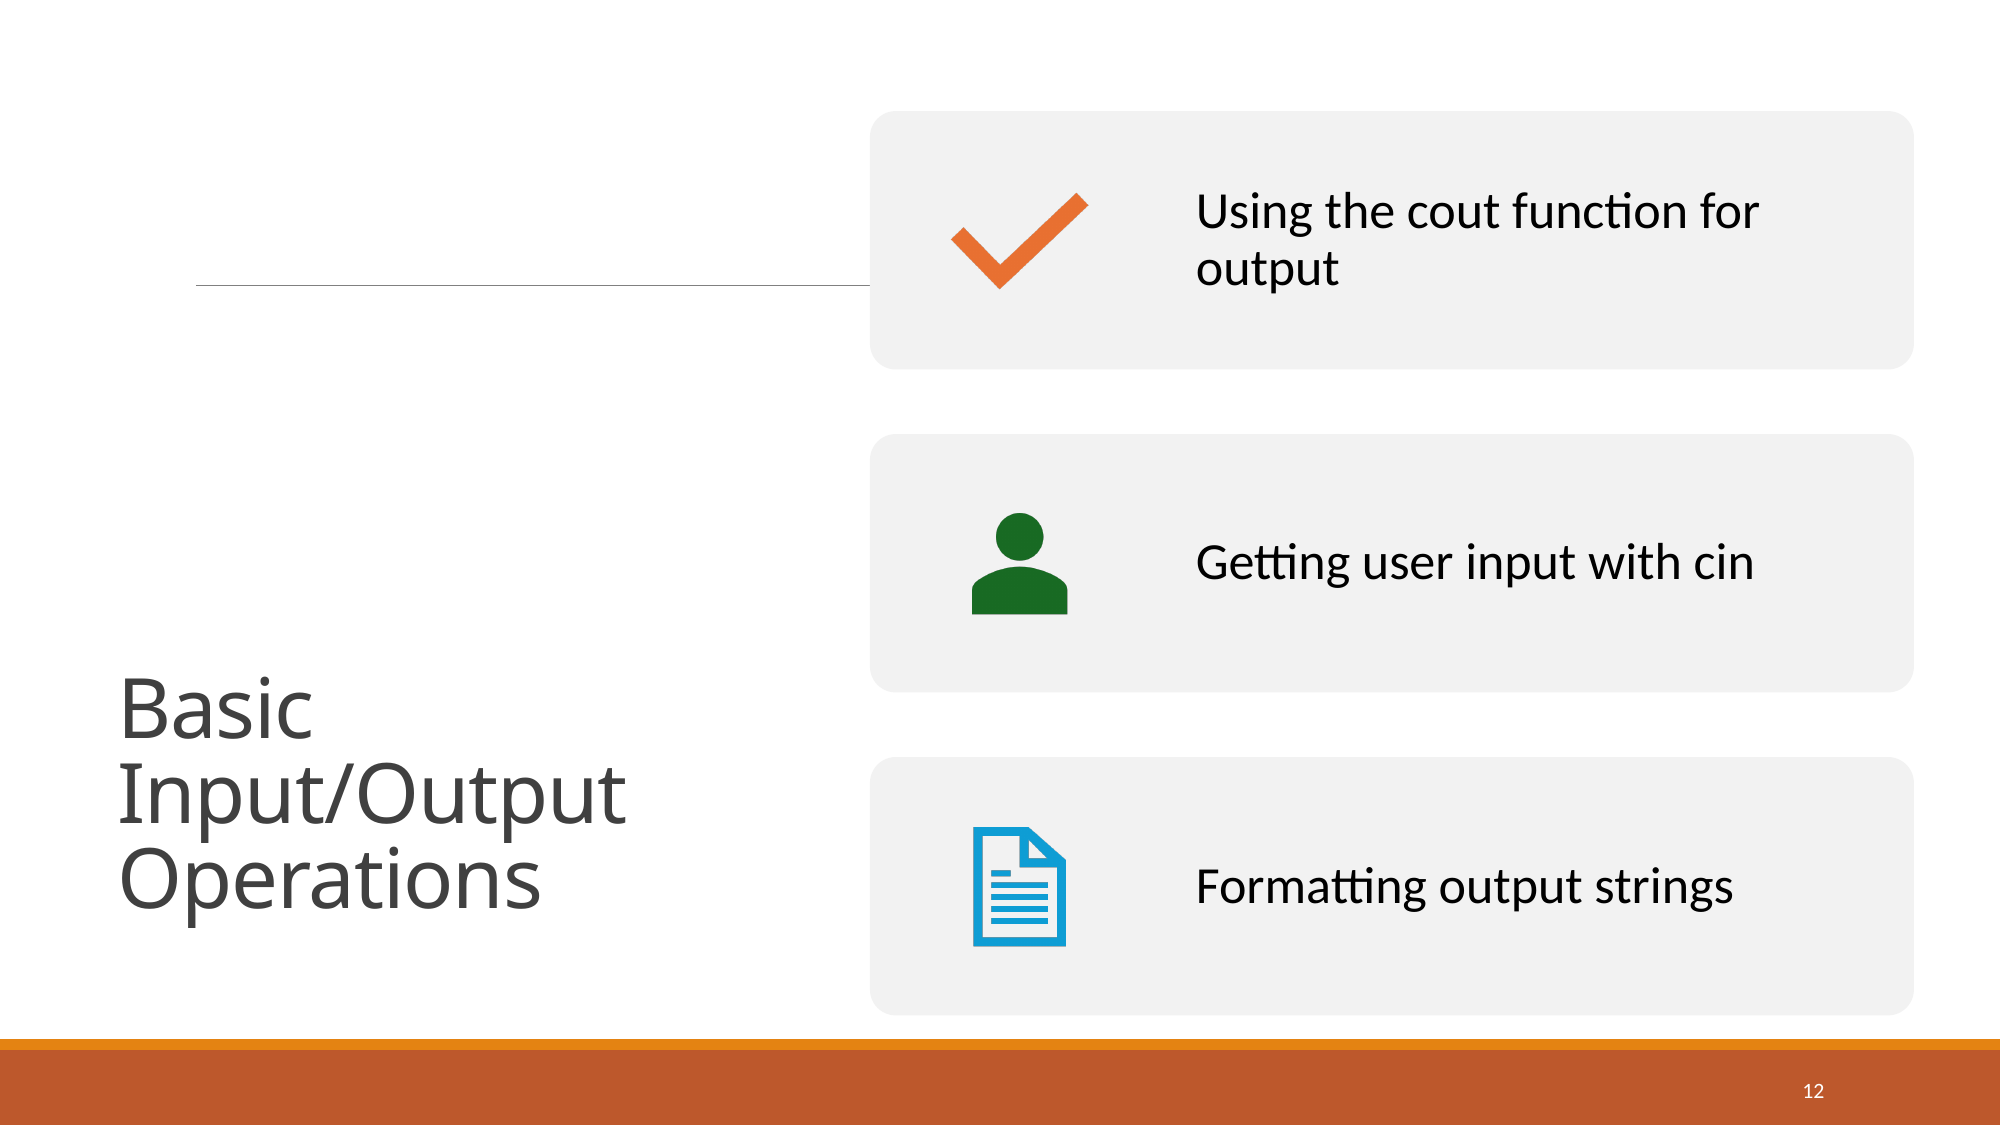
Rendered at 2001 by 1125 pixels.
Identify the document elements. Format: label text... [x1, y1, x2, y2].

slide_number 12 [1624, 1059, 1840, 1120]
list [869, 110, 1915, 1016]
title Basic Input/Output Operations [101, 190, 693, 933]
